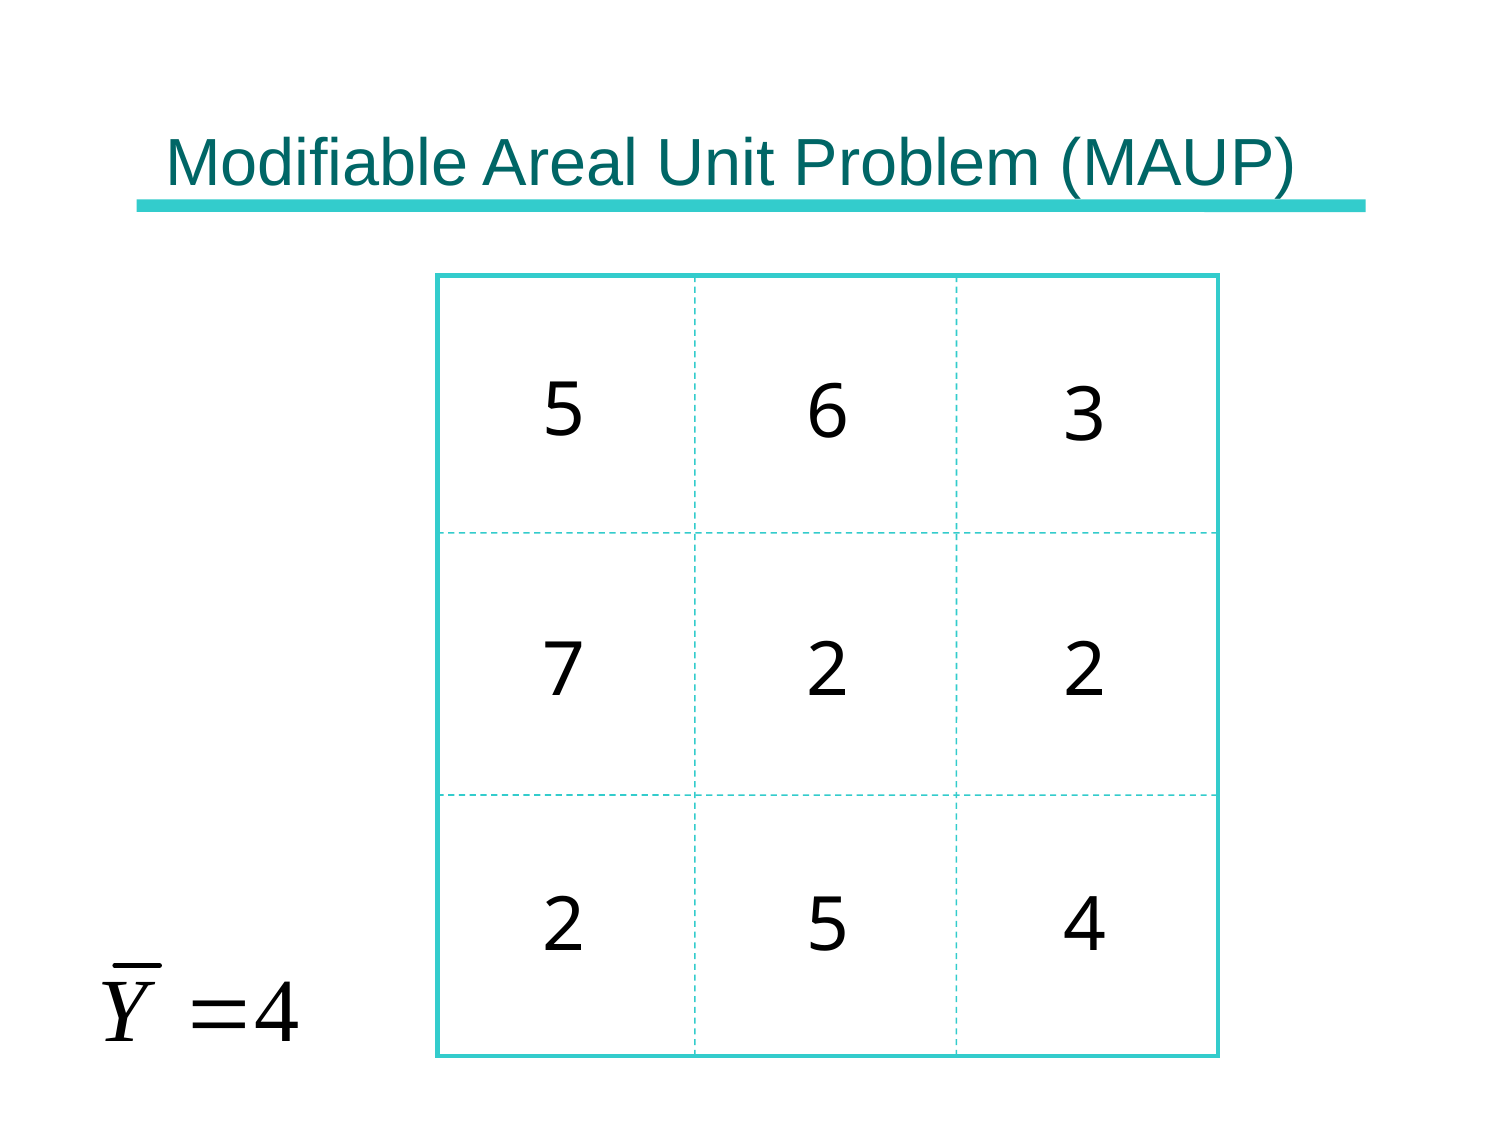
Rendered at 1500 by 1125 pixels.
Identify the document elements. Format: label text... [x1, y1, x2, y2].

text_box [88, 942, 315, 1057]
text_box 3 [1048, 358, 1121, 464]
text_box [437, 275, 1218, 1056]
text_box 2 [1048, 613, 1121, 718]
title Modifiable Areal Unit Problem (MAUP) [150, 18, 1350, 206]
text_box 5 [527, 353, 601, 458]
text_box 6 [791, 354, 864, 460]
text_box 5 [791, 868, 864, 974]
text_box 2 [791, 613, 864, 718]
text_box 4 [1048, 868, 1121, 974]
text_box 2 [527, 868, 601, 974]
text_box 7 [527, 613, 601, 718]
